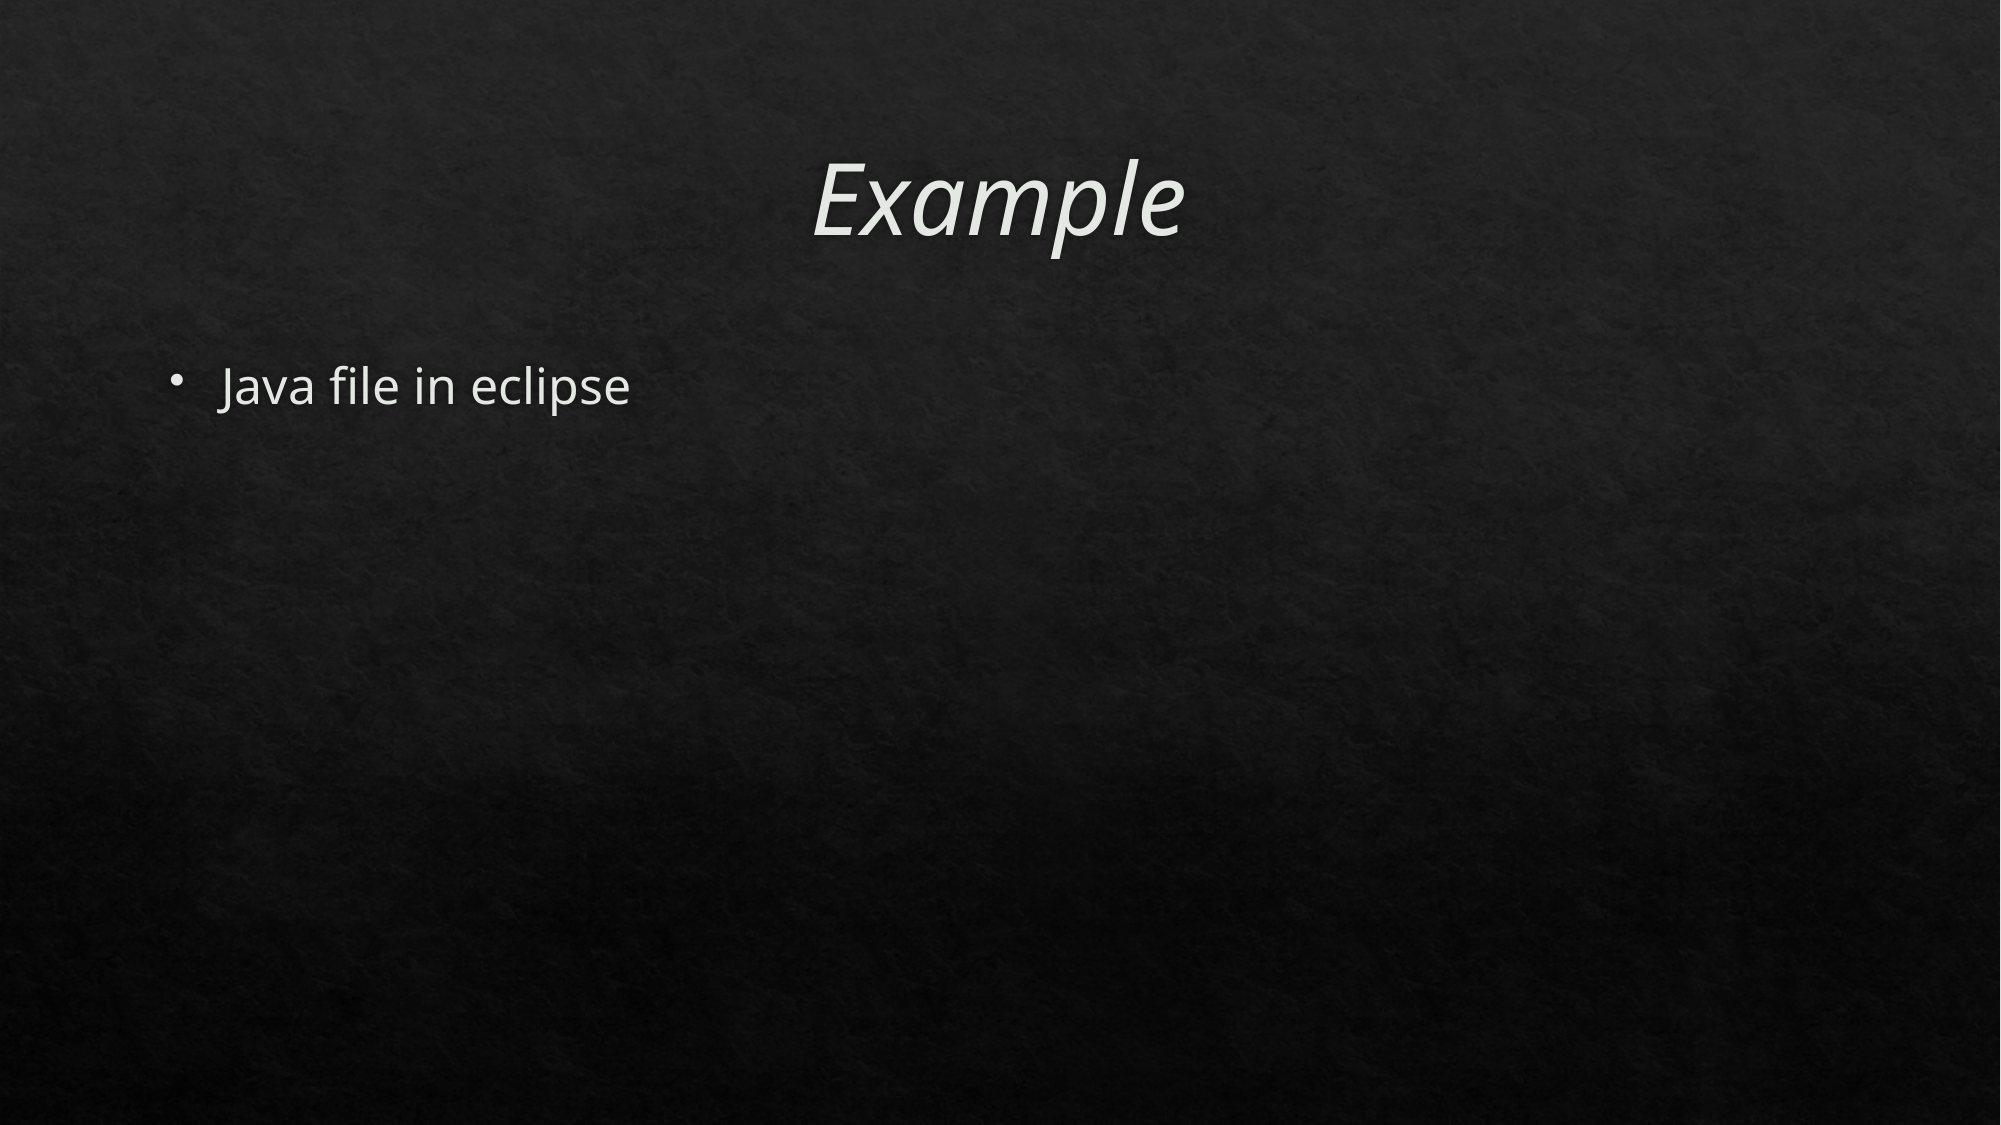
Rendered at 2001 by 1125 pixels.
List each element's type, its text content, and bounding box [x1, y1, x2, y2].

list Java file in eclipse [149, 340, 1849, 950]
title Example [149, 99, 1849, 307]
